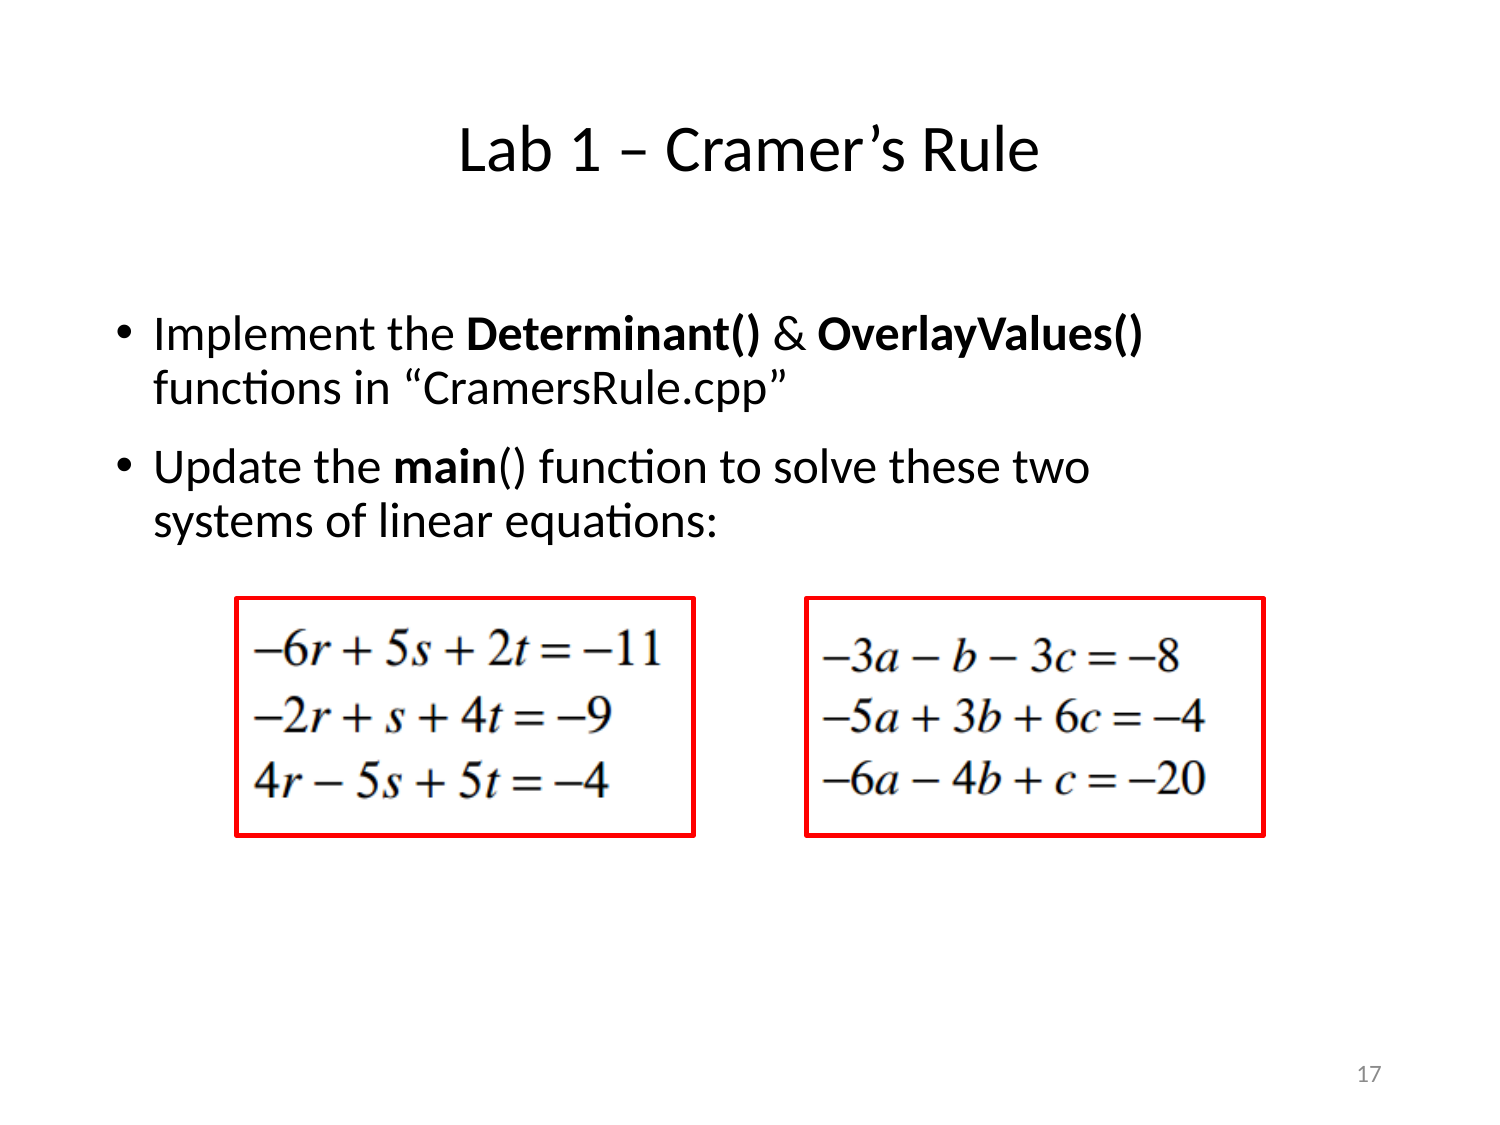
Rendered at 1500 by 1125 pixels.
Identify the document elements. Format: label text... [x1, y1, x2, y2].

title Lab 1 – Cramer’s Rule [103, 59, 1397, 241]
list Implement the Determinant() & OverlayValues() functions in “CramersRule.cpp” Update the main() function to solve these two systems of linear equations: [100, 299, 1257, 431]
slide_number 17 [1059, 1042, 1397, 1103]
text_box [238, 600, 1261, 834]
